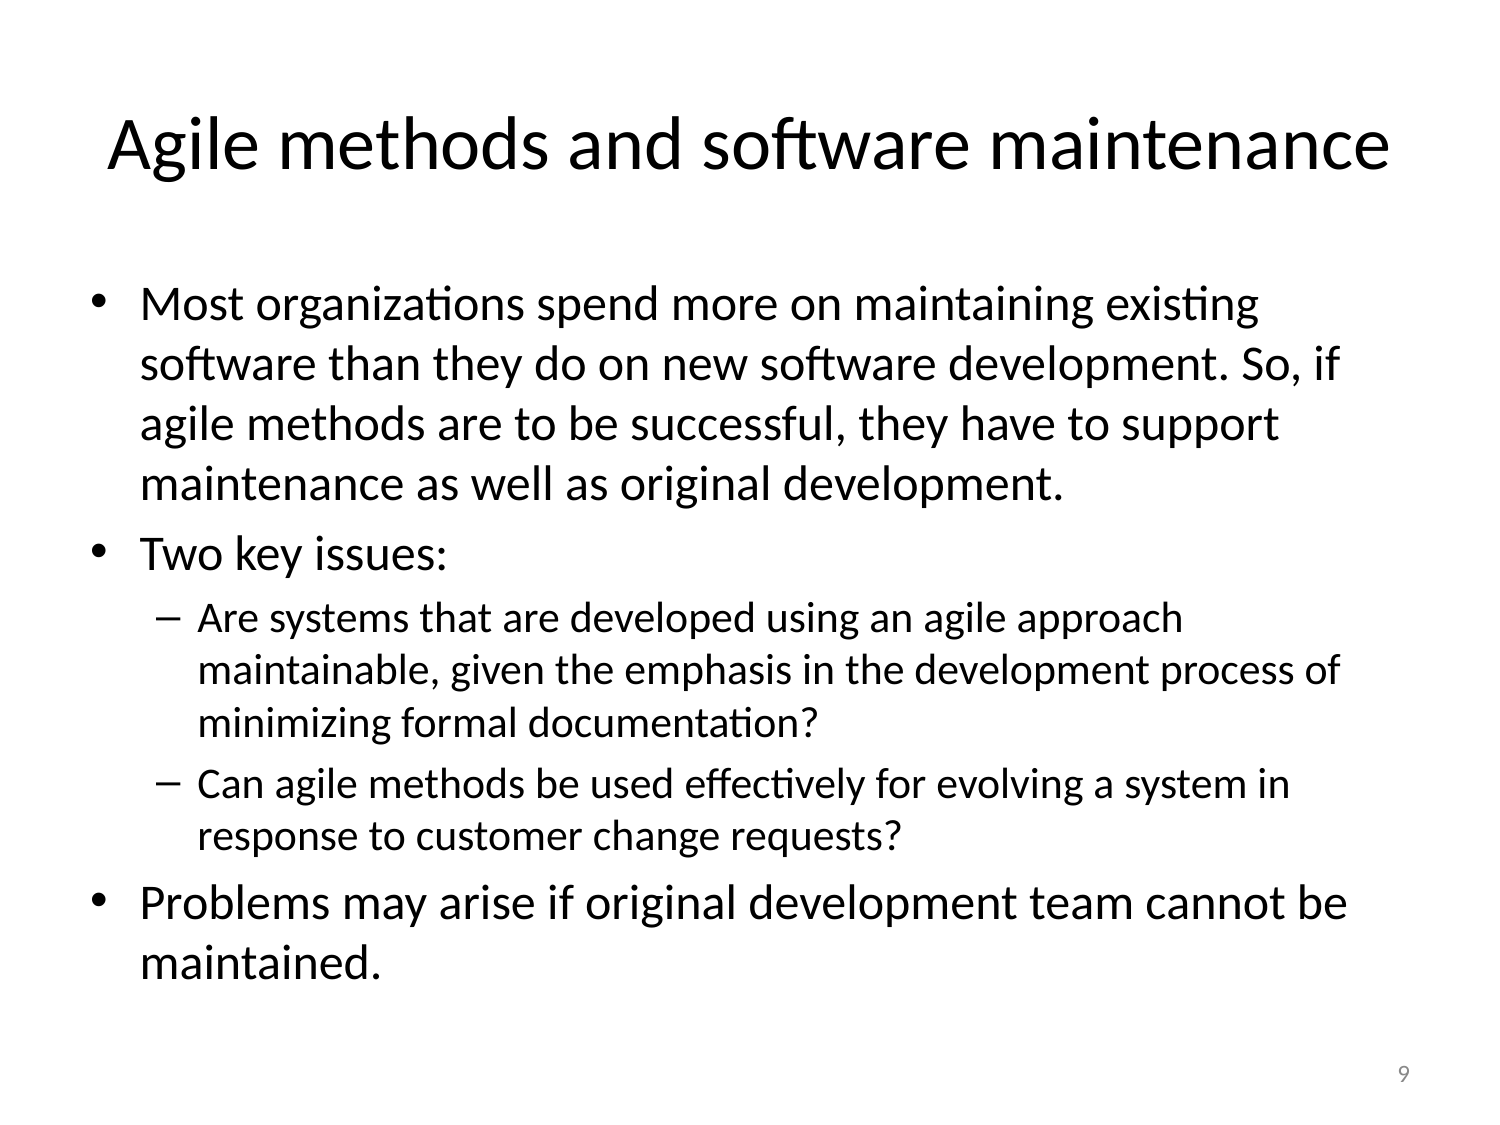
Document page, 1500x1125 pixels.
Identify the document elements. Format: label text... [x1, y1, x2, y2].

title Agile methods and software maintenance [75, 45, 1425, 233]
list Most organizations spend more on maintaining existing software than they do on new software development. So, if agile methods are to be successful, they have to support maintenance as well as original development. Two key issues: Are systems that are developed using an agile approach maintainable, given the emphasis in the development process of minimizing formal documentation? Can agile methods be used effectively for evolving a system in response to customer change requests? Problems may arise if original development team cannot be maintained. [75, 262, 1425, 1005]
slide_number 9 [1074, 1042, 1425, 1103]
